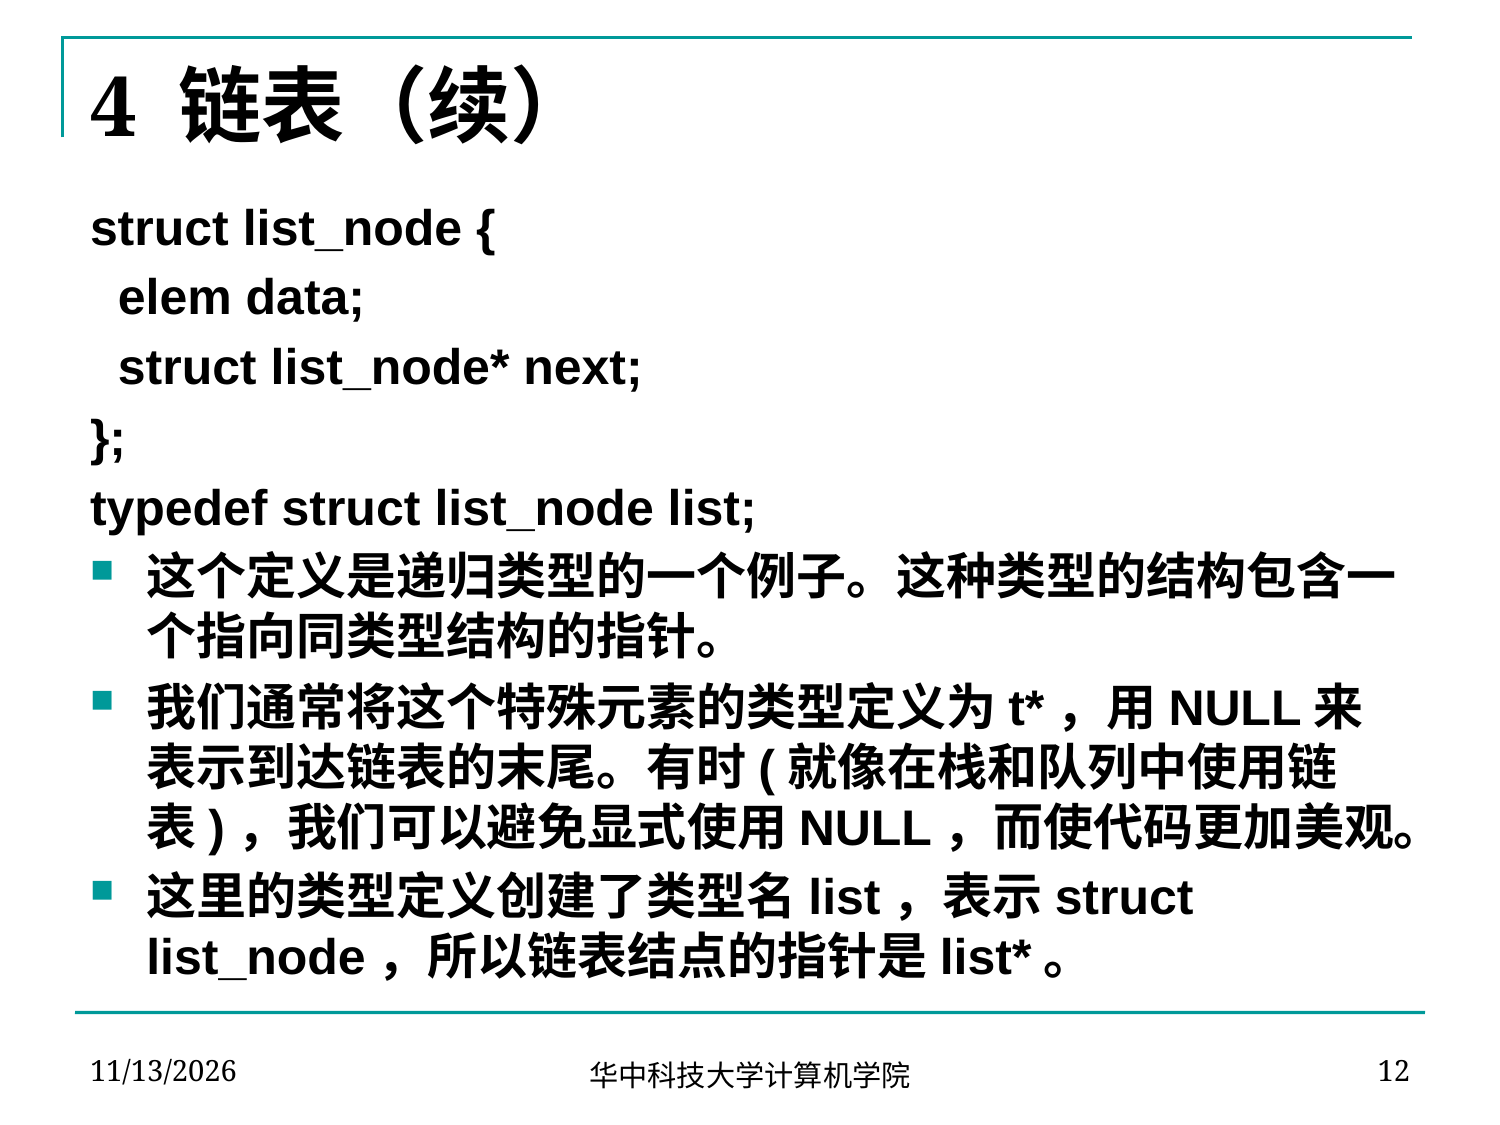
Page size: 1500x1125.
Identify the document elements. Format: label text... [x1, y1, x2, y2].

footer 华中科技大学计算机学院 [512, 1025, 988, 1100]
title 4 链表（续） [75, 45, 1425, 187]
list struct list_node { elem data; struct list_node* next; }; typedef struct list_node list; 这个定义是递归类型的一个例子。这种类型的结构包含一个指向同类型结构的指针。 我们通常将这个特殊元素的类型定义为t*，用NULL来表示到达链表的末尾。有时(就像在栈和队列中使用链表)，我们可以避免显式使用NULL，而使代码更加美观。 这里的类型定义创建了类型名list，表示struct list_node，所以链表结点的指针是list*。 [75, 187, 1425, 981]
slide_number 12 [1074, 1024, 1425, 1100]
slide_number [75, 1024, 425, 1100]
